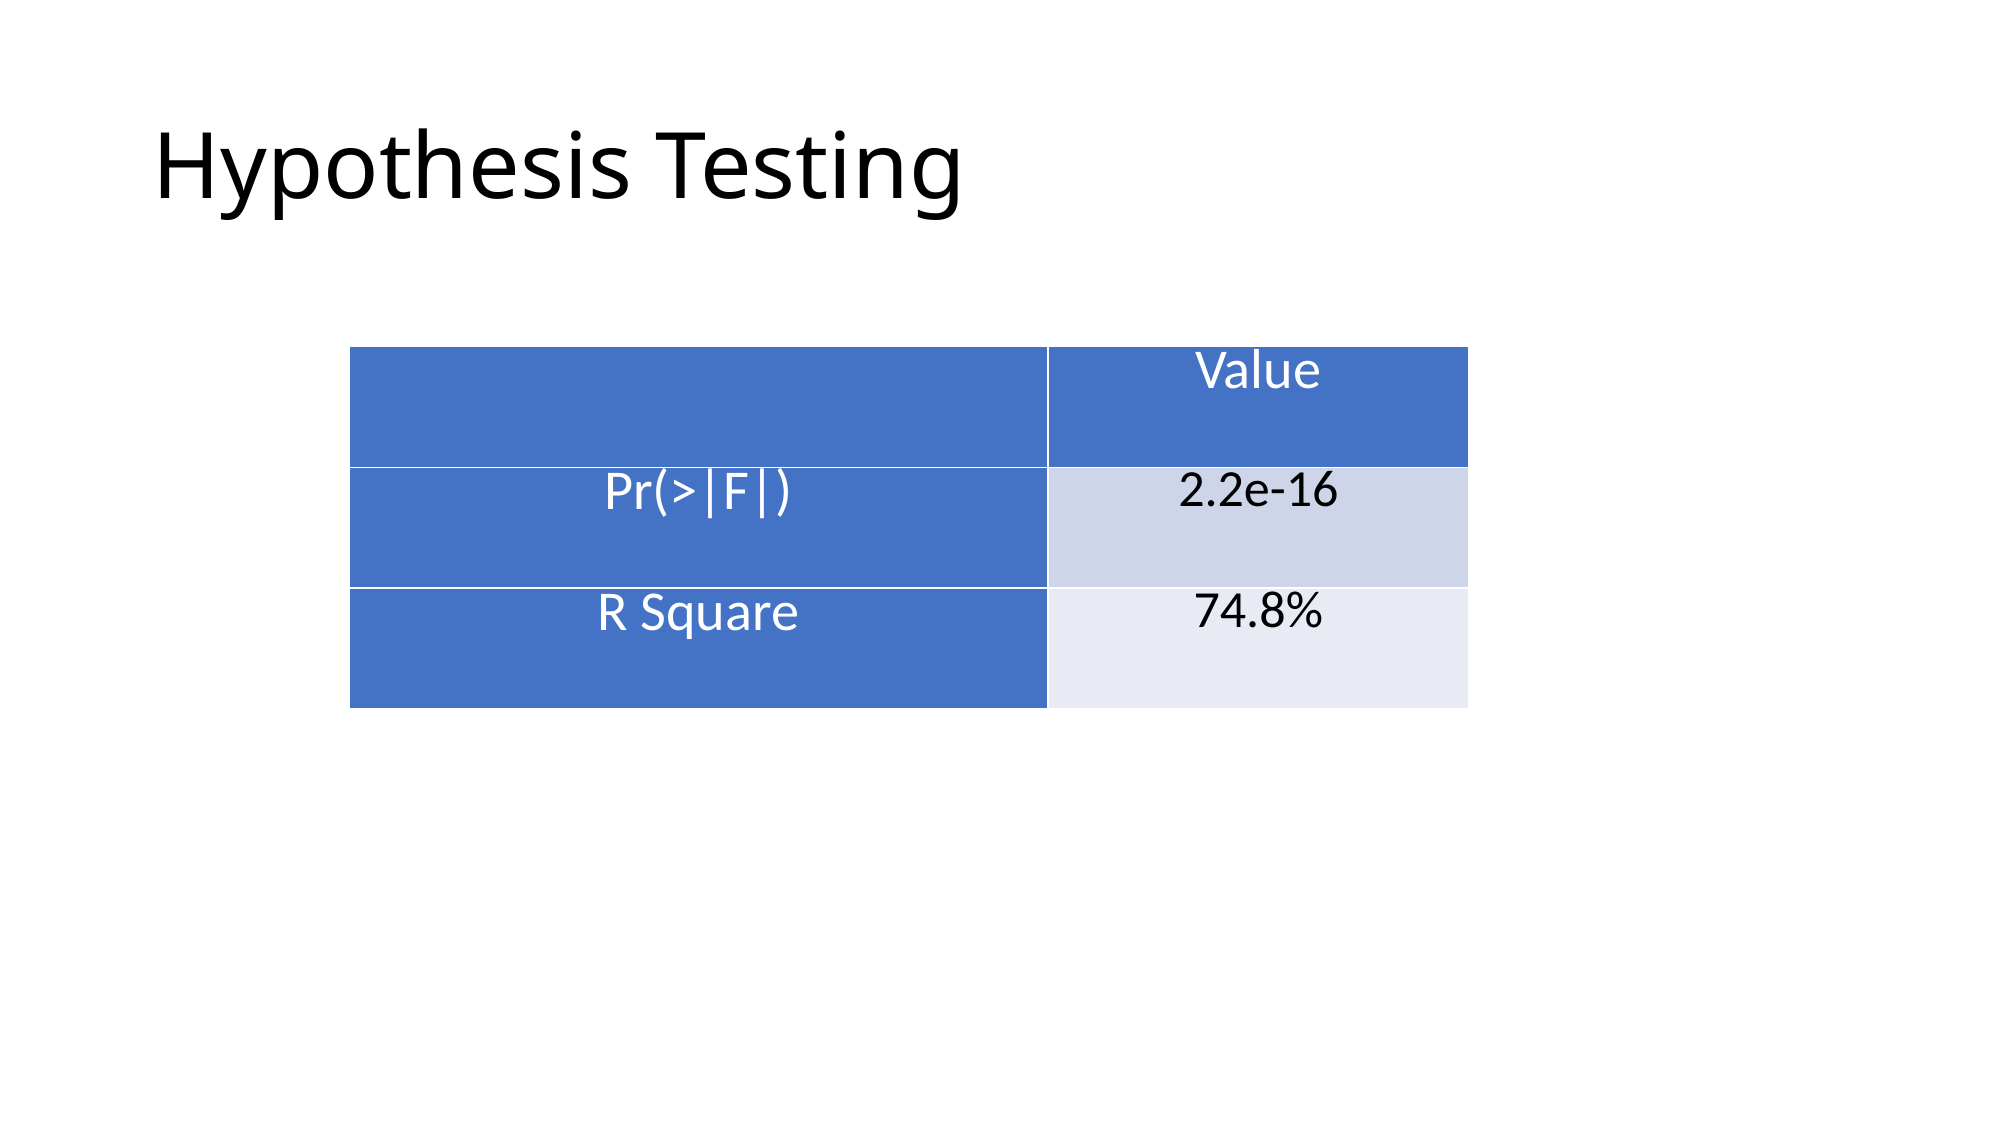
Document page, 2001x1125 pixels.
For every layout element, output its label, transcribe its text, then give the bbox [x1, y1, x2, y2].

table_header Value [1049, 347, 1468, 467]
title Hypothesis Testing [137, 59, 1863, 278]
table_cell 74.8% [1049, 589, 1468, 708]
table_cell R Square [350, 589, 1047, 708]
table_cell 2.2e-16 [1049, 468, 1468, 587]
table_cell Pr(>|F|) [350, 468, 1047, 587]
table_header [350, 347, 1047, 467]
